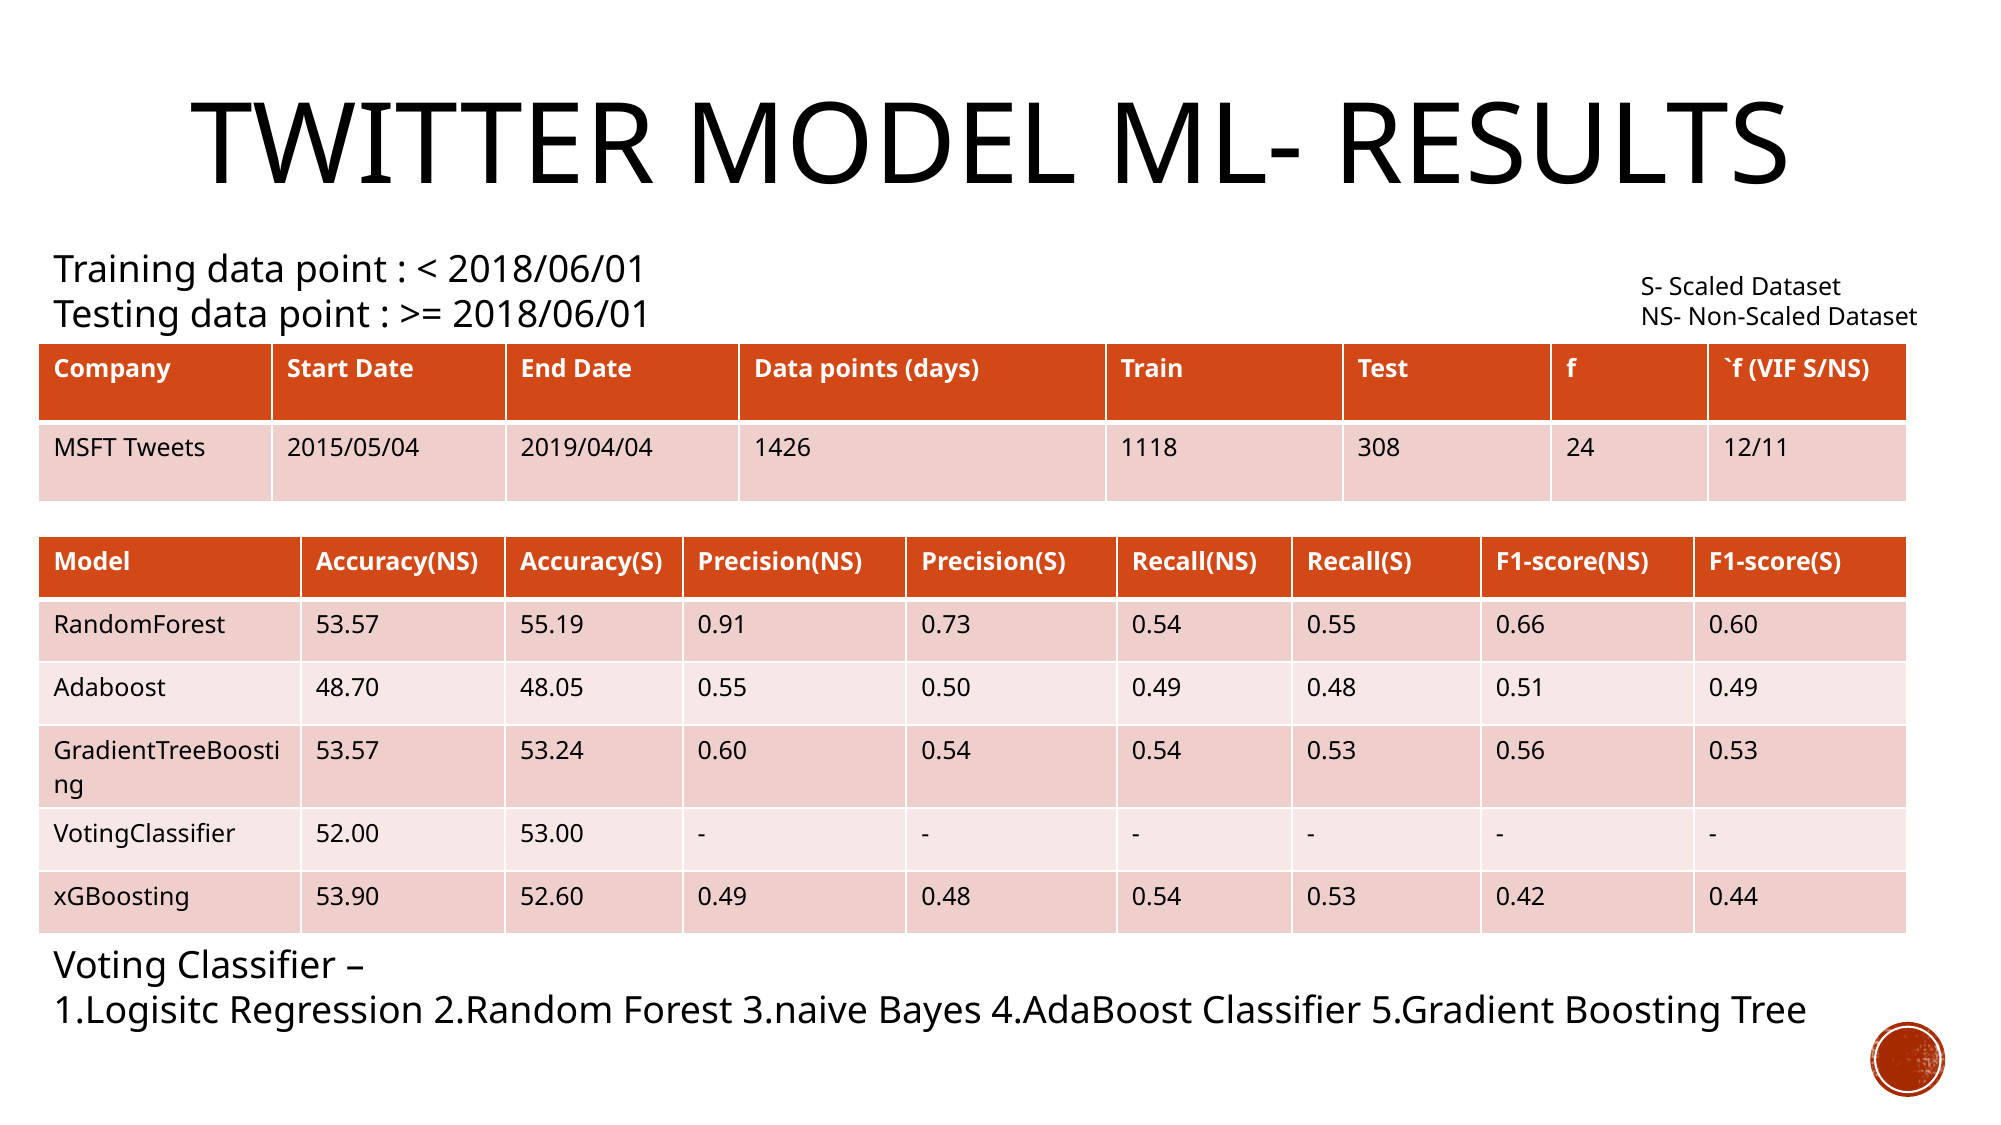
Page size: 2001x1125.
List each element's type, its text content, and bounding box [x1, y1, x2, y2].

text_box Twitter Model ml- Results [175, 79, 1826, 343]
table_cell 12/11 [1709, 425, 1906, 501]
table_cell 1426 [740, 425, 1105, 501]
table_cell 0.50 [907, 663, 1116, 724]
table_cell - [1482, 809, 1693, 870]
table_cell 53.90 [302, 872, 504, 933]
table_cell 2015/05/04 [273, 425, 505, 501]
table_cell 0.73 [907, 602, 1116, 661]
table_cell 0.55 [1293, 602, 1480, 661]
table_cell VotingClassifier [39, 809, 300, 870]
table_cell 0.48 [1293, 663, 1480, 724]
table_cell 53.57 [302, 602, 504, 661]
table_cell - [907, 809, 1116, 870]
table_header Accuracy(S) [506, 537, 682, 597]
text_box S- Scaled Dataset NS- Non-Scaled Dataset [1626, 263, 2000, 339]
table_cell 53.00 [506, 809, 682, 870]
table_cell 0.44 [1695, 872, 1906, 933]
table_header f [1552, 344, 1707, 420]
table_header Test [1344, 344, 1550, 420]
table_header End Date [507, 344, 738, 420]
table_cell 2019/04/04 [507, 425, 738, 501]
table_cell 52.60 [506, 872, 682, 933]
table_header Company [39, 344, 271, 420]
table_header `f (VIF S/NS) [1709, 344, 1906, 420]
table_header Recall(NS) [1118, 537, 1291, 597]
table_cell xGBoosting [39, 872, 300, 933]
table_cell 0.49 [1118, 663, 1291, 724]
table_cell GradientTreeBoosting [39, 726, 300, 807]
table_header Data points (days) [740, 344, 1105, 420]
table_cell 55.19 [506, 602, 682, 661]
table_cell 53.24 [506, 726, 682, 807]
table_cell 53.57 [302, 726, 504, 807]
table_header Model [39, 537, 300, 597]
table_header Precision(S) [907, 537, 1116, 597]
table_cell 0.49 [1695, 663, 1906, 724]
table_header F1-score(S) [1695, 537, 1906, 597]
table_cell 0.54 [907, 726, 1116, 807]
table_cell 0.60 [684, 726, 905, 807]
table_cell 0.48 [907, 872, 1116, 933]
table_cell 0.56 [1482, 726, 1693, 807]
table_cell 0.49 [684, 872, 905, 933]
table_cell 0.66 [1482, 602, 1693, 661]
table_cell 24 [1552, 425, 1707, 501]
table_cell 0.51 [1482, 663, 1693, 724]
table_header F1-score(NS) [1482, 537, 1693, 597]
table_header Accuracy(NS) [302, 537, 504, 597]
table_cell - [684, 809, 905, 870]
table_header Recall(S) [1293, 537, 1480, 597]
table_cell Adaboost [39, 663, 300, 724]
table_cell - [1695, 809, 1906, 870]
table_header Precision(NS) [684, 537, 905, 597]
table_cell 0.60 [1695, 602, 1906, 661]
table_cell 308 [1344, 425, 1550, 501]
table_cell - [1293, 809, 1480, 870]
table_cell 0.54 [1118, 602, 1291, 661]
table_cell - [1118, 809, 1291, 870]
table_cell 1118 [1107, 425, 1342, 501]
table_cell 0.54 [1118, 872, 1291, 933]
table_cell 52.00 [302, 809, 504, 870]
table_header Start Date [273, 344, 505, 420]
table_cell MSFT Tweets [39, 425, 271, 501]
text_box Training data point : < 2018/06/01 Testing data point : >= 2018/06/01 [38, 237, 175, 343]
table_cell 0.91 [684, 602, 905, 661]
table_cell 0.53 [1293, 726, 1480, 807]
table_cell 0.55 [684, 663, 905, 724]
table_cell 0.54 [1118, 726, 1291, 807]
table_cell RandomForest [39, 602, 300, 661]
table_cell 0.53 [1293, 872, 1480, 933]
table_cell 0.42 [1482, 872, 1693, 933]
text_box Voting Classifier – 1.Logisitc Regression 2.Random Forest 3.naive Bayes 4.AdaBoost Classifier 5.Gradient Boosting Tree [38, 934, 1860, 1039]
table_cell 0.53 [1695, 726, 1906, 807]
table_header Train [1107, 344, 1342, 420]
table_cell 48.70 [302, 663, 504, 724]
table_cell 48.05 [506, 663, 682, 724]
